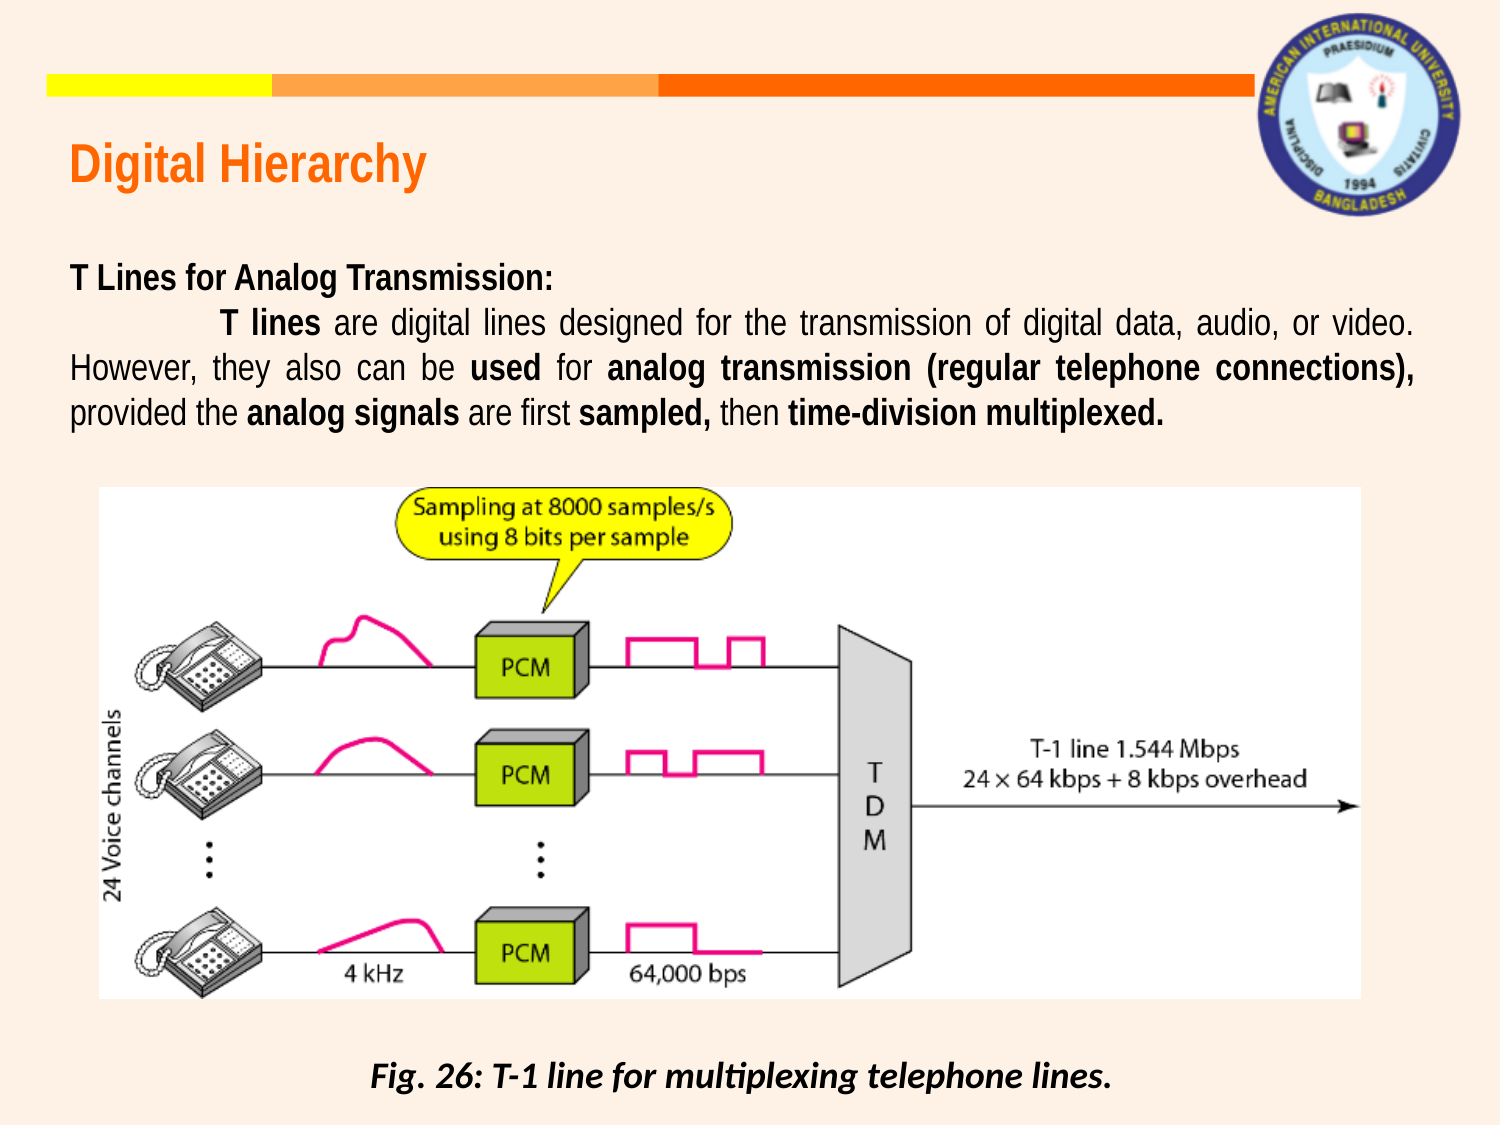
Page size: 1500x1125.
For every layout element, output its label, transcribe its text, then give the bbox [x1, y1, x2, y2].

picture [1254, 9, 1465, 221]
text_box Digital Hierarchy [55, 119, 1129, 201]
text_box T Lines for Analog Transmission: T lines are digital lines designed for the transmission of digital data, audio, or video. However, they also can be used for analog transmission (regular telephone connections), provided the analog signals are first sampled, then time-division multiplexed. [55, 245, 1430, 441]
text_box [54, 228, 1405, 1125]
picture [98, 487, 1362, 1000]
text_box Fig. 26: T-1 line for multiplexing telephone lines. [291, 1043, 1194, 1104]
